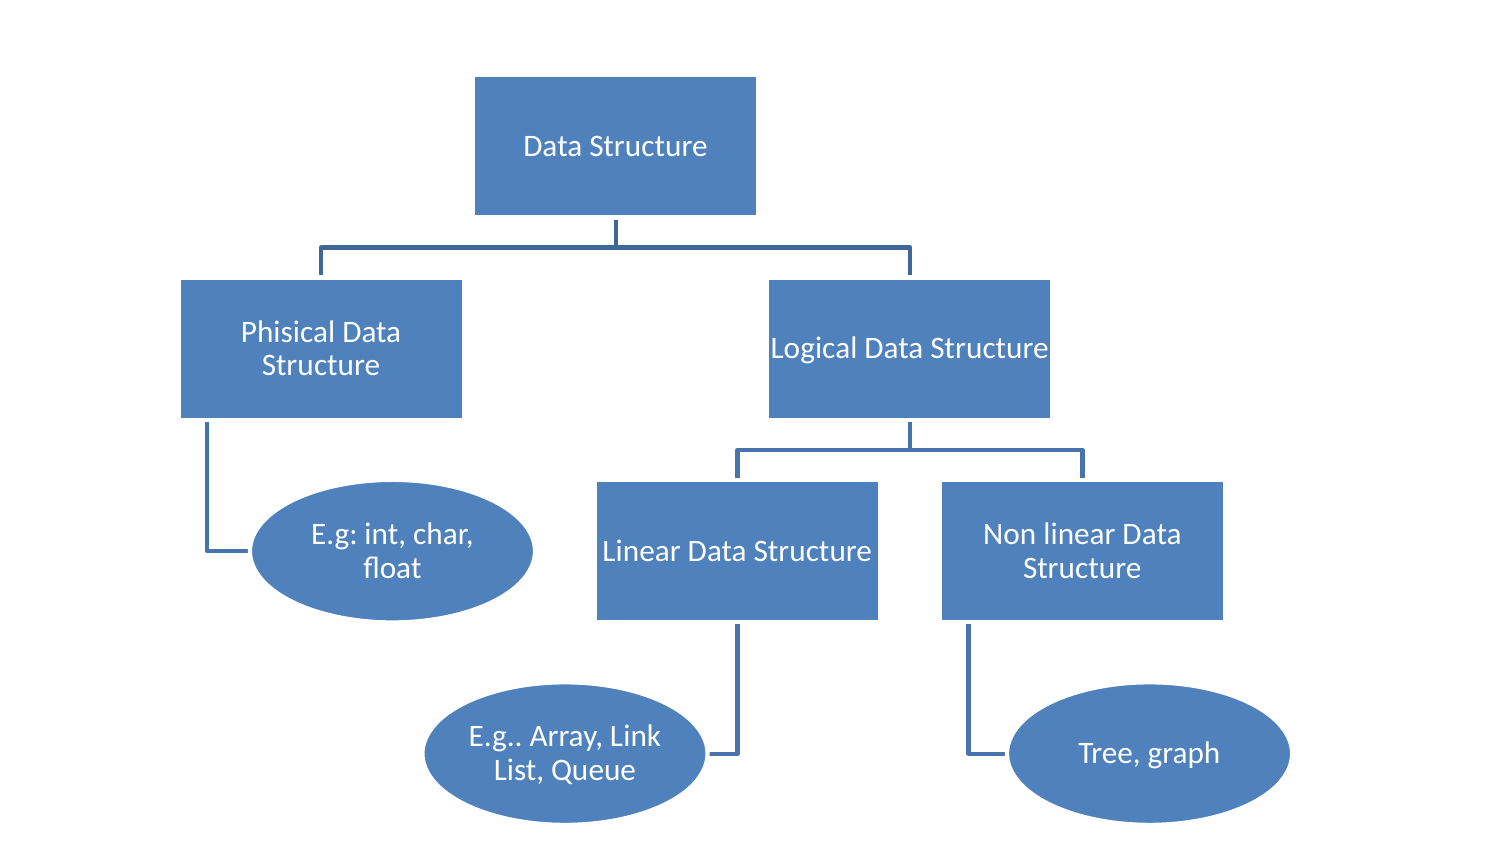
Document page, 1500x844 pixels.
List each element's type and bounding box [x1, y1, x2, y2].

list [62, 74, 1413, 826]
